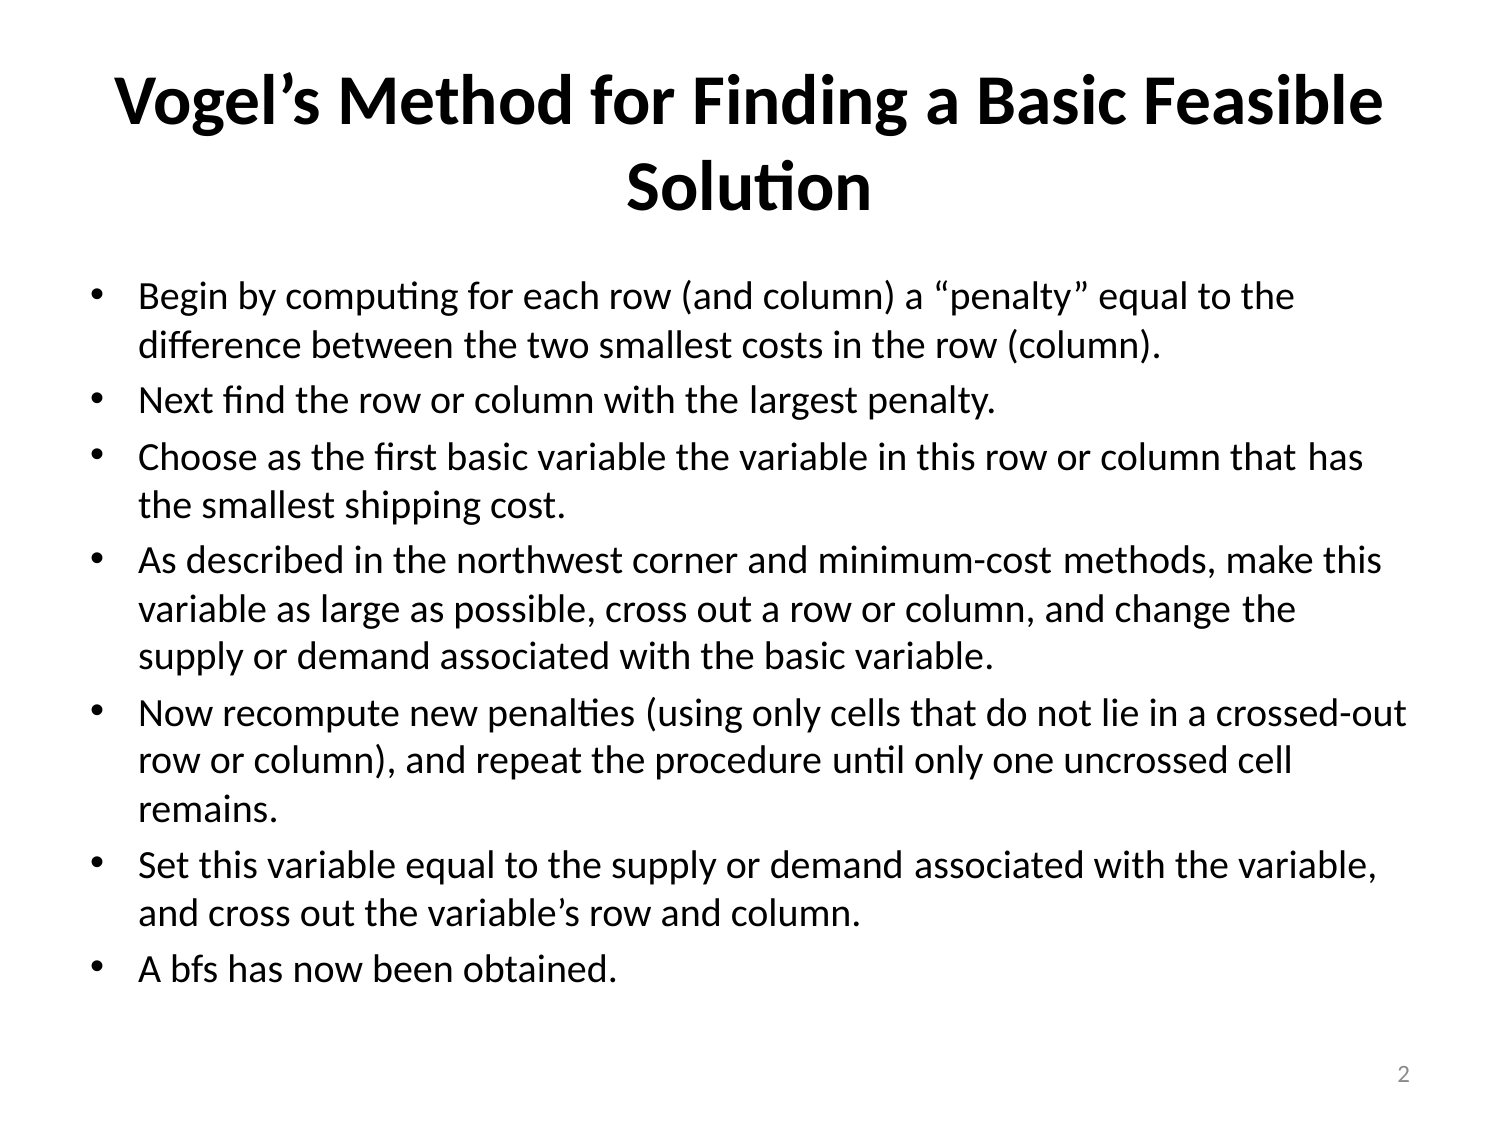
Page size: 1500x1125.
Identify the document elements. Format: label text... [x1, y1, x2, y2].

title Vogel’s Method for Finding a Basic Feasible Solution [75, 45, 1425, 233]
list Begin by computing for each row (and column) a “penalty” equal to the difference between the two smallest costs in the row (column). Next find the row or column with the largest penalty. Choose as the first basic variable the variable in this row or column that has the smallest shipping cost. As described in the northwest corner and minimum-cost methods, make this variable as large as possible, cross out a row or column, and change the supply or demand associated with the basic variable. Now recompute new penalties (using only cells that do not lie in a crossed-out row or column), and repeat the procedure until only one uncrossed cell remains. Set this variable equal to the supply or demand associated with the variable, and cross out the variable’s row and column. A bfs has now been obtained. [75, 262, 1425, 1005]
slide_number 2 [1074, 1042, 1425, 1103]
